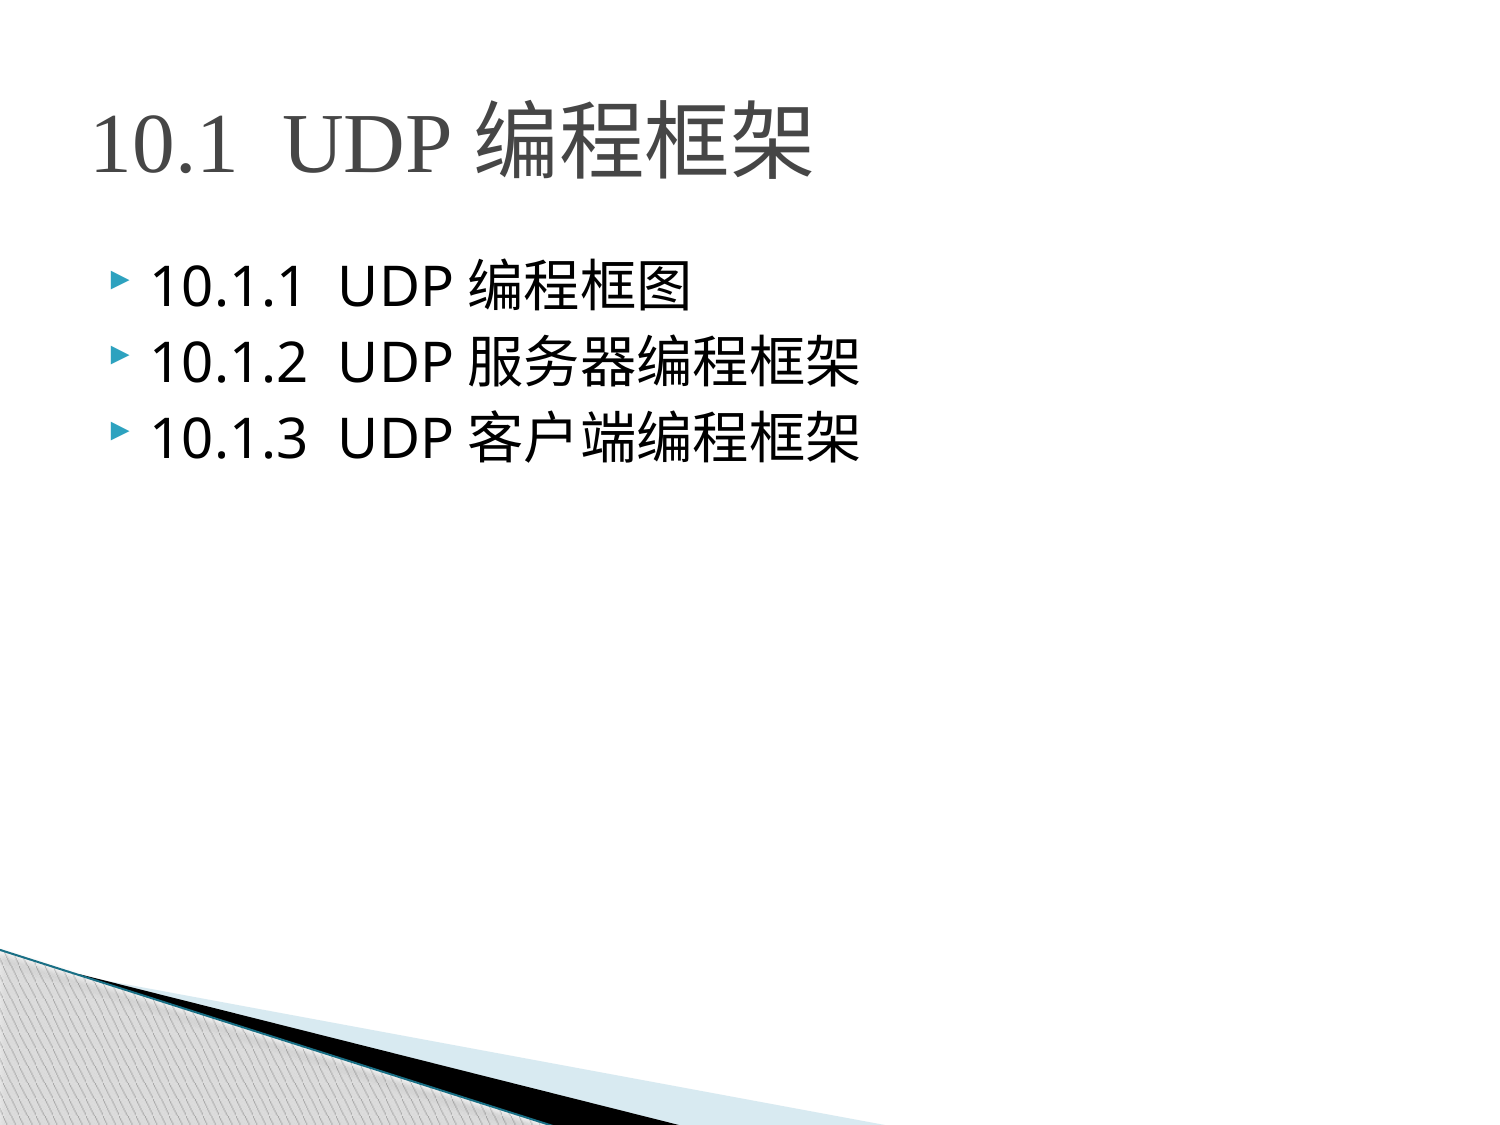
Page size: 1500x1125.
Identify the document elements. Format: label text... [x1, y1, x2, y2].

title 10.1 UDP编程框架 [75, 45, 1425, 233]
list 10.1.1 UDP编程框图 10.1.2 UDP服务器编程框架 10.1.3 UDP客户端编程框架 [75, 243, 1425, 986]
